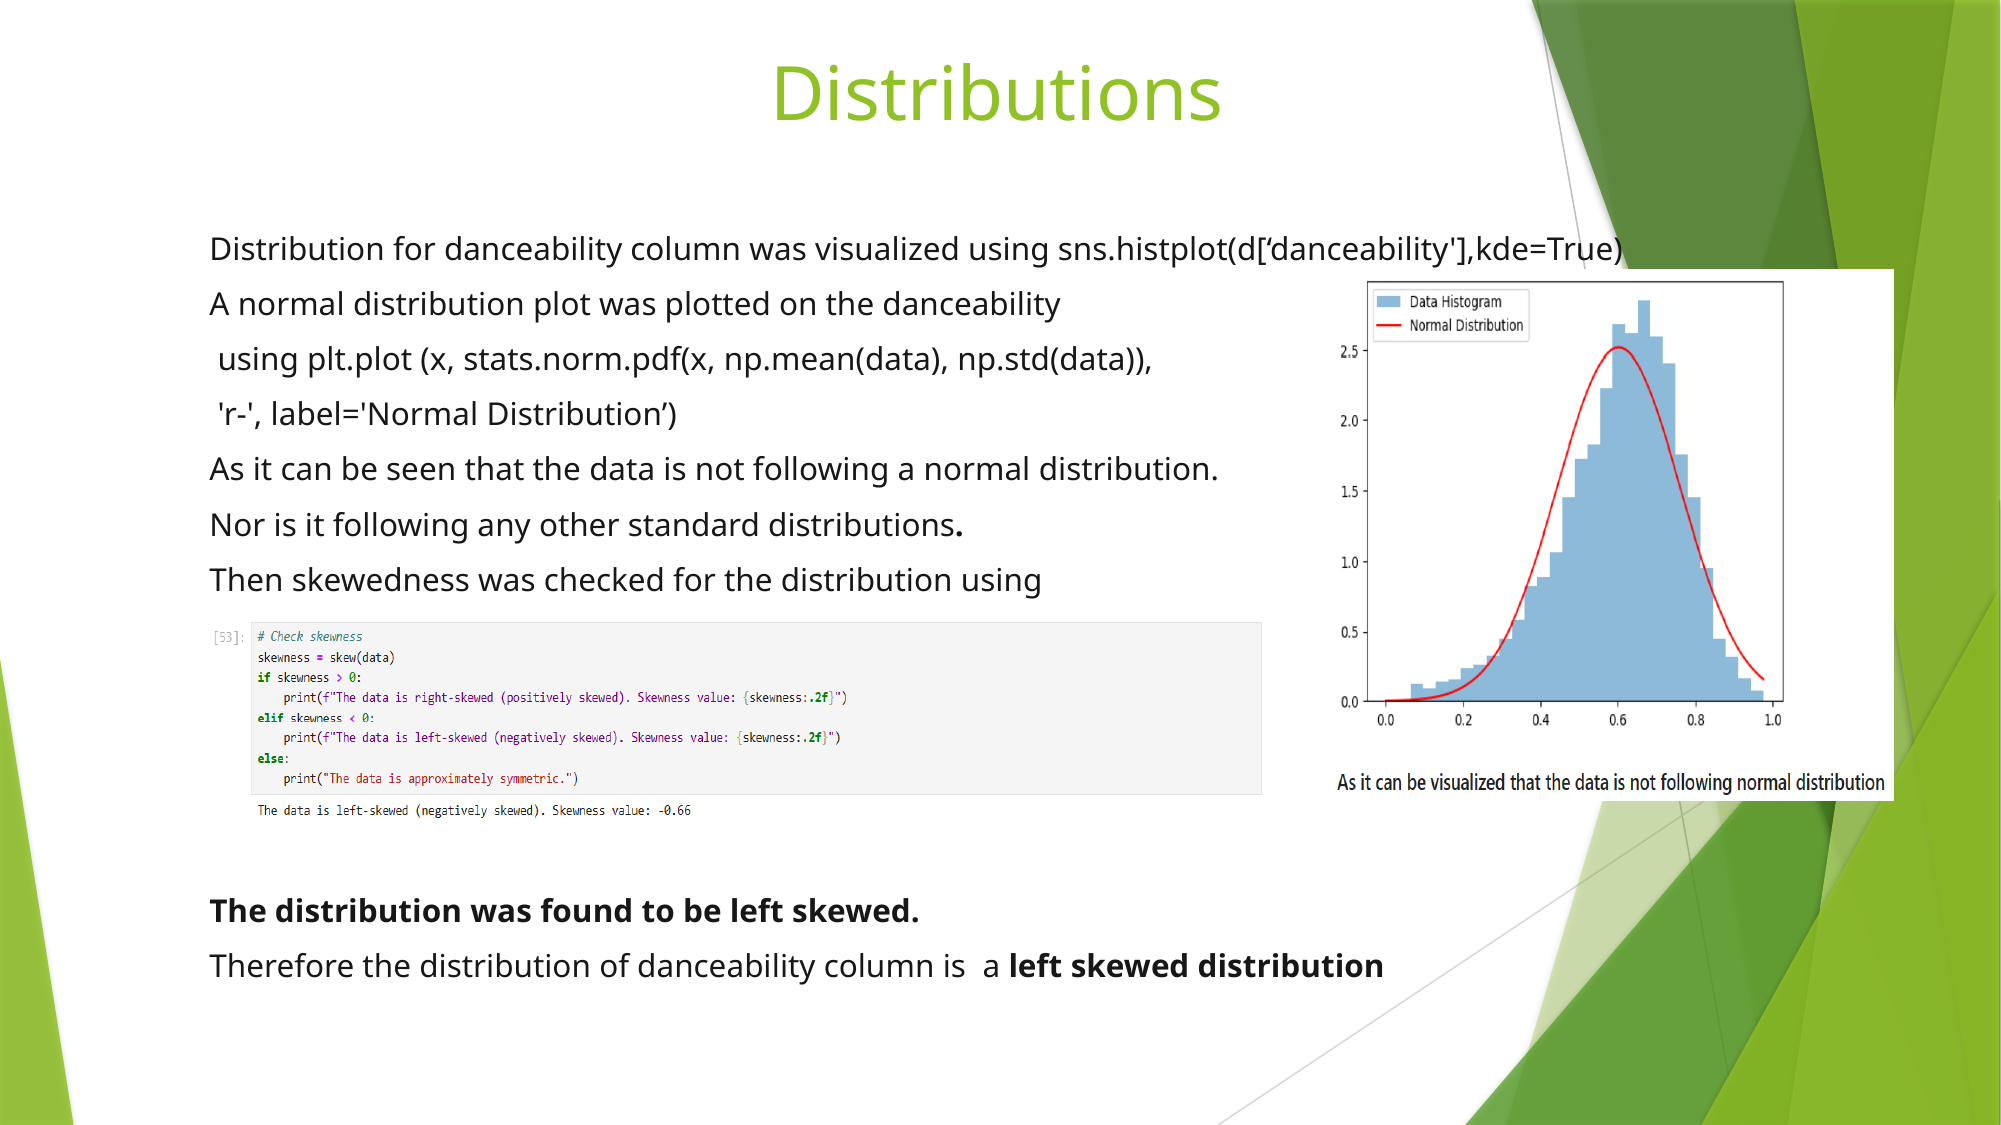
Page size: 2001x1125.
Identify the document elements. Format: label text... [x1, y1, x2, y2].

picture [176, 268, 1894, 834]
list Distribution for danceability column was visualized using sns.histplot(d[‘danceability'],kde=True) A normal distribution plot was plotted on the danceability using plt.plot (x, stats.norm.pdf(x, np.mean(data), np.std(data)), 'r-', label='Normal Distribution’) As it can be seen that the data is not following a normal distribution. Nor is it following any other standard distributions. Then skewedness was checked for the distribution using The distribution was found to be left skewed. Therefore the distribution of danceability column is a left skewed distribution [187, 221, 1808, 609]
list Distribution for danceability column was visualized using sns.histplot(d[‘danceability'],kde=True) A normal distribution plot was plotted on the danceability using plt.plot (x, stats.norm.pdf(x, np.mean(data), np.std(data)), 'r-', label='Normal Distribution’) As it can be seen that the data is not following a normal distribution. Nor is it following any other standard distributions. Then skewedness was checked for the distribution using The distribution was found to be left skewed. Therefore the distribution of danceability column is a left skewed distribution [187, 810, 1808, 1000]
title Distributions [187, 37, 1807, 221]
